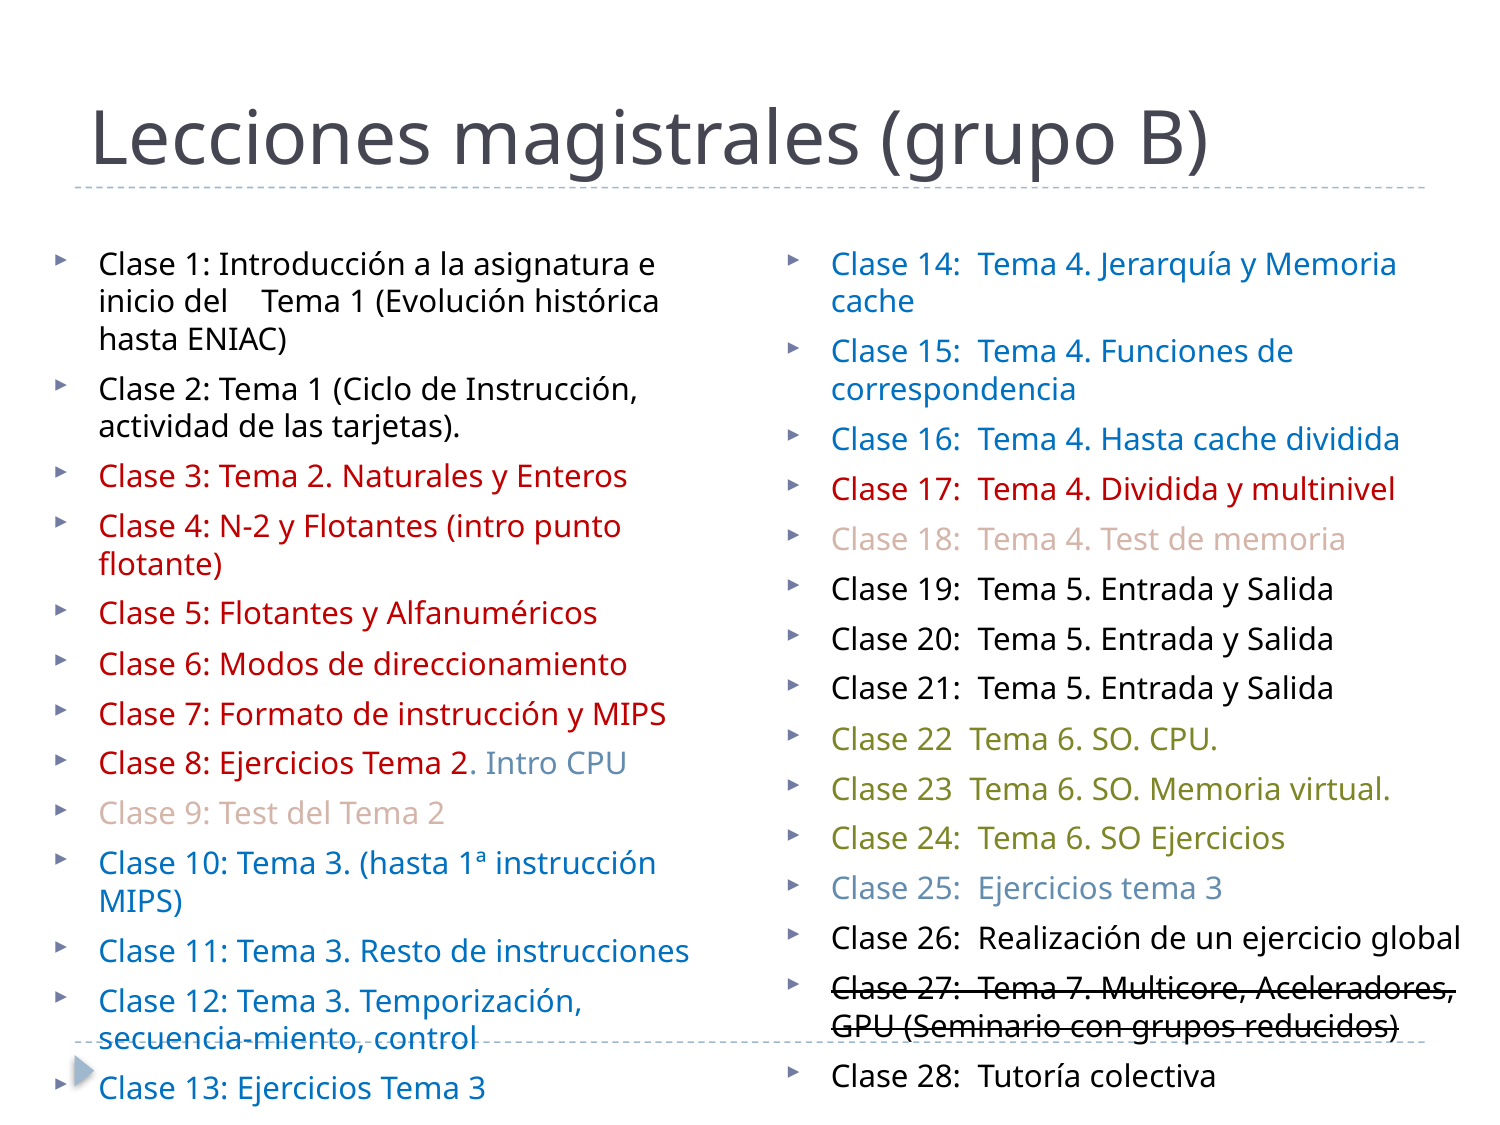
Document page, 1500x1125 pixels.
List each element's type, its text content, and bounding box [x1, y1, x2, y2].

list Clase 14: Tema 4. Jerarquía y Memoria cache Clase 15: Tema 4. Funciones de correspondencia Clase 16: Tema 4. Hasta cache dividida Clase 17: Tema 4. Dividida y multinivel Clase 18: Tema 4. Test de memoria Clase 19: Tema 5. Entrada y Salida Clase 20: Tema 5. Entrada y Salida Clase 21: Tema 5. Entrada y Salida Clase 22 Tema 6. SO. CPU. Clase 23 Tema 6. SO. Memoria virtual. Clase 24: Tema 6. SO Ejercicios Clase 25: Ejercicios tema 3 Clase 26: Realización de un ejercicio global Clase 27: Tema 7. Multicore, Aceleradores, GPU (Seminario con grupos reducidos) Clase 28: Tutoría colectiva [771, 236, 1495, 1047]
title Lecciones magistrales (grupo B) [75, 24, 1425, 188]
list Clase 1: Introducción a la asignatura e inicio del Tema 1 (Evolución histórica hasta ENIAC) Clase 2: Tema 1 (Ciclo de Instrucción, actividad de las tarjetas). Clase 3: Tema 2. Naturales y Enteros Clase 4: N-2 y Flotantes (intro punto flotante) Clase 5: Flotantes y Alfanuméricos Clase 6: Modos de direccionamiento Clase 7: Formato de instrucción y MIPS Clase 8: Ejercicios Tema 2. Intro CPU Clase 9: Test del Tema 2 Clase 10: Tema 3. (hasta 1ª instrucción MIPS) Clase 11: Tema 3. Resto de instrucciones Clase 12: Tema 3. Temporización, secuencia-miento, control Clase 13: Ejercicios Tema 3 [38, 236, 712, 1047]
